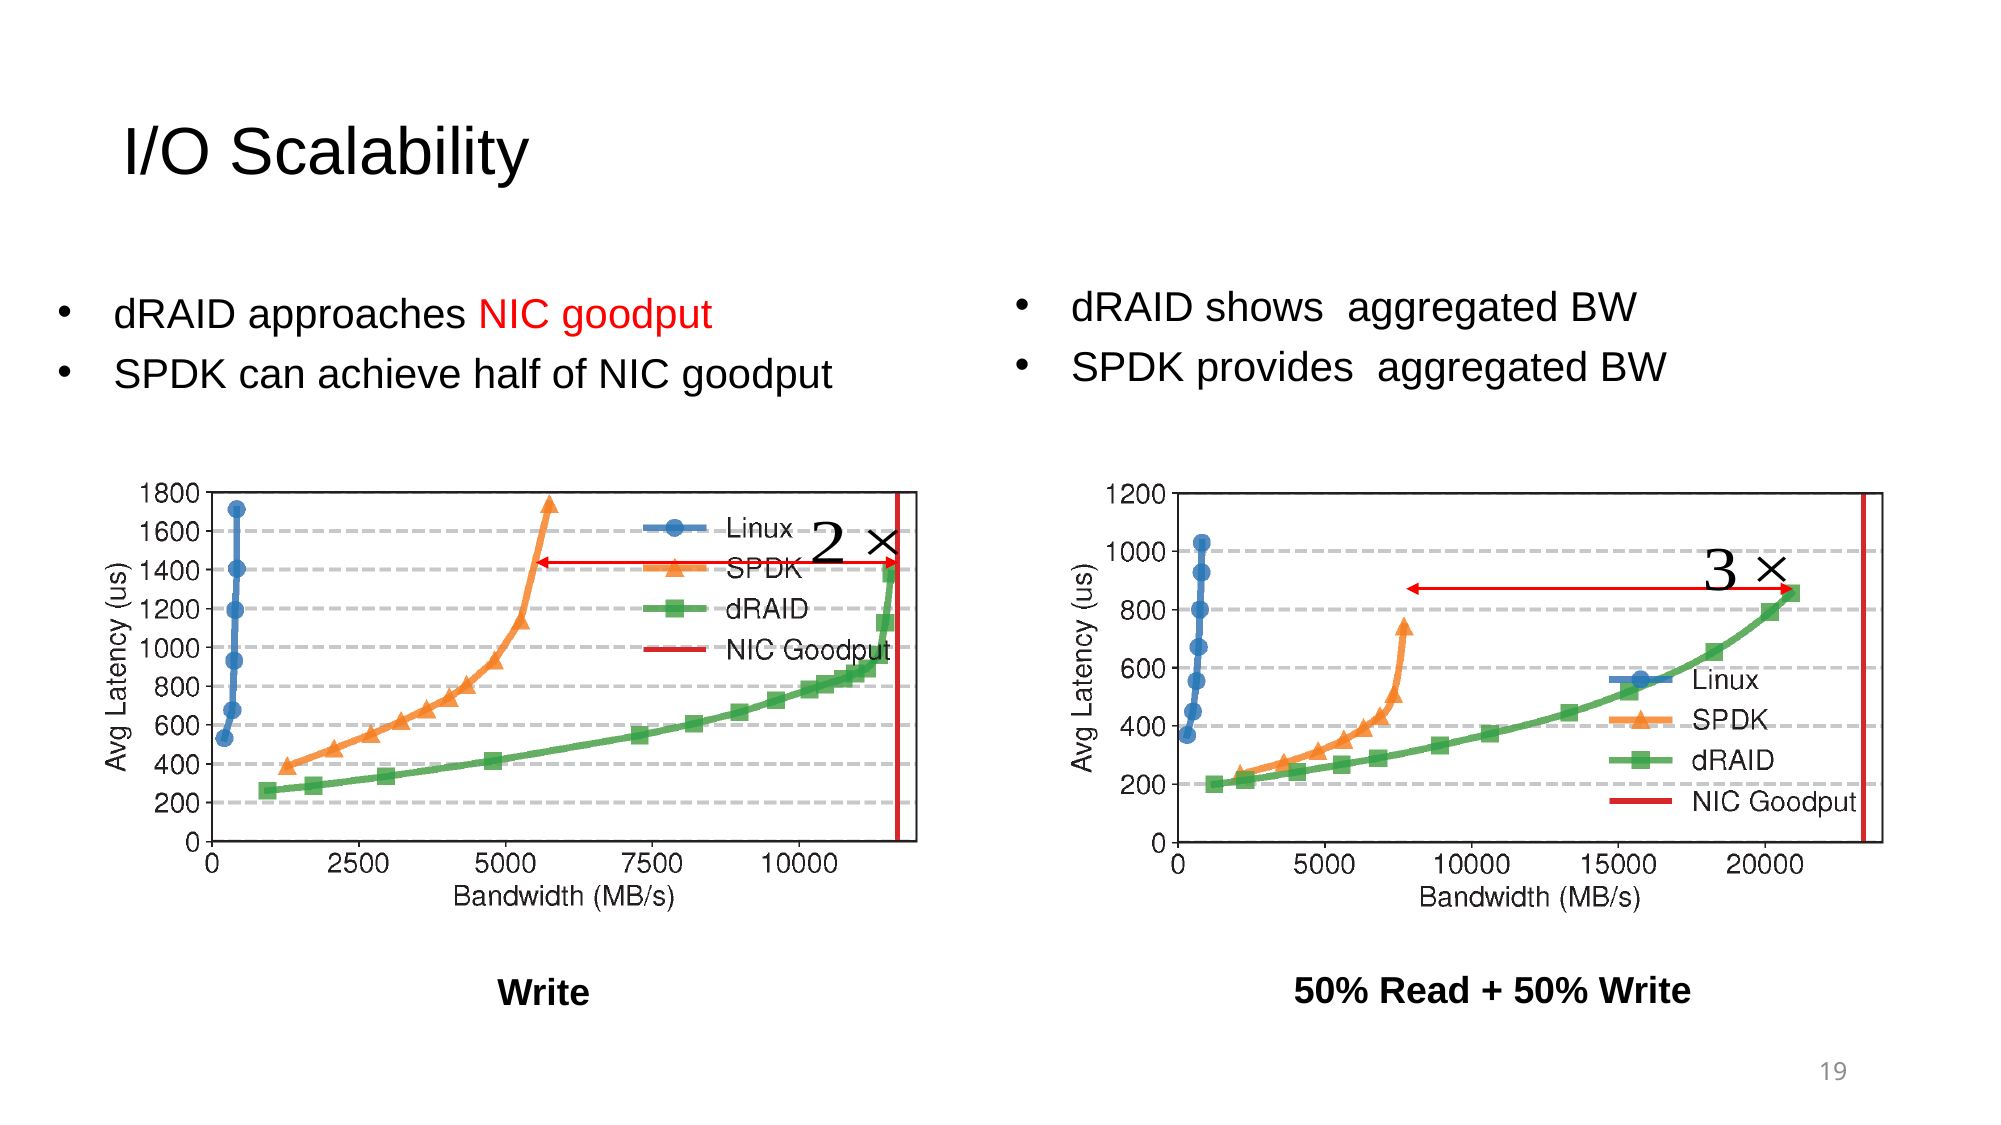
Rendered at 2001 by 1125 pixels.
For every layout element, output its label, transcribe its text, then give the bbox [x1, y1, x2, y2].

text_box dRAID approaches NIC goodput SPDK can achieve half of NIC goodput [42, 269, 1000, 404]
picture [1048, 460, 1905, 935]
text_box 50% Read + 50% Write [1251, 958, 1735, 1019]
text_box Write [302, 961, 785, 1021]
slide_number 19 [1412, 1042, 1863, 1103]
text_box I/O Scalability [107, 44, 1894, 263]
picture [82, 459, 939, 934]
